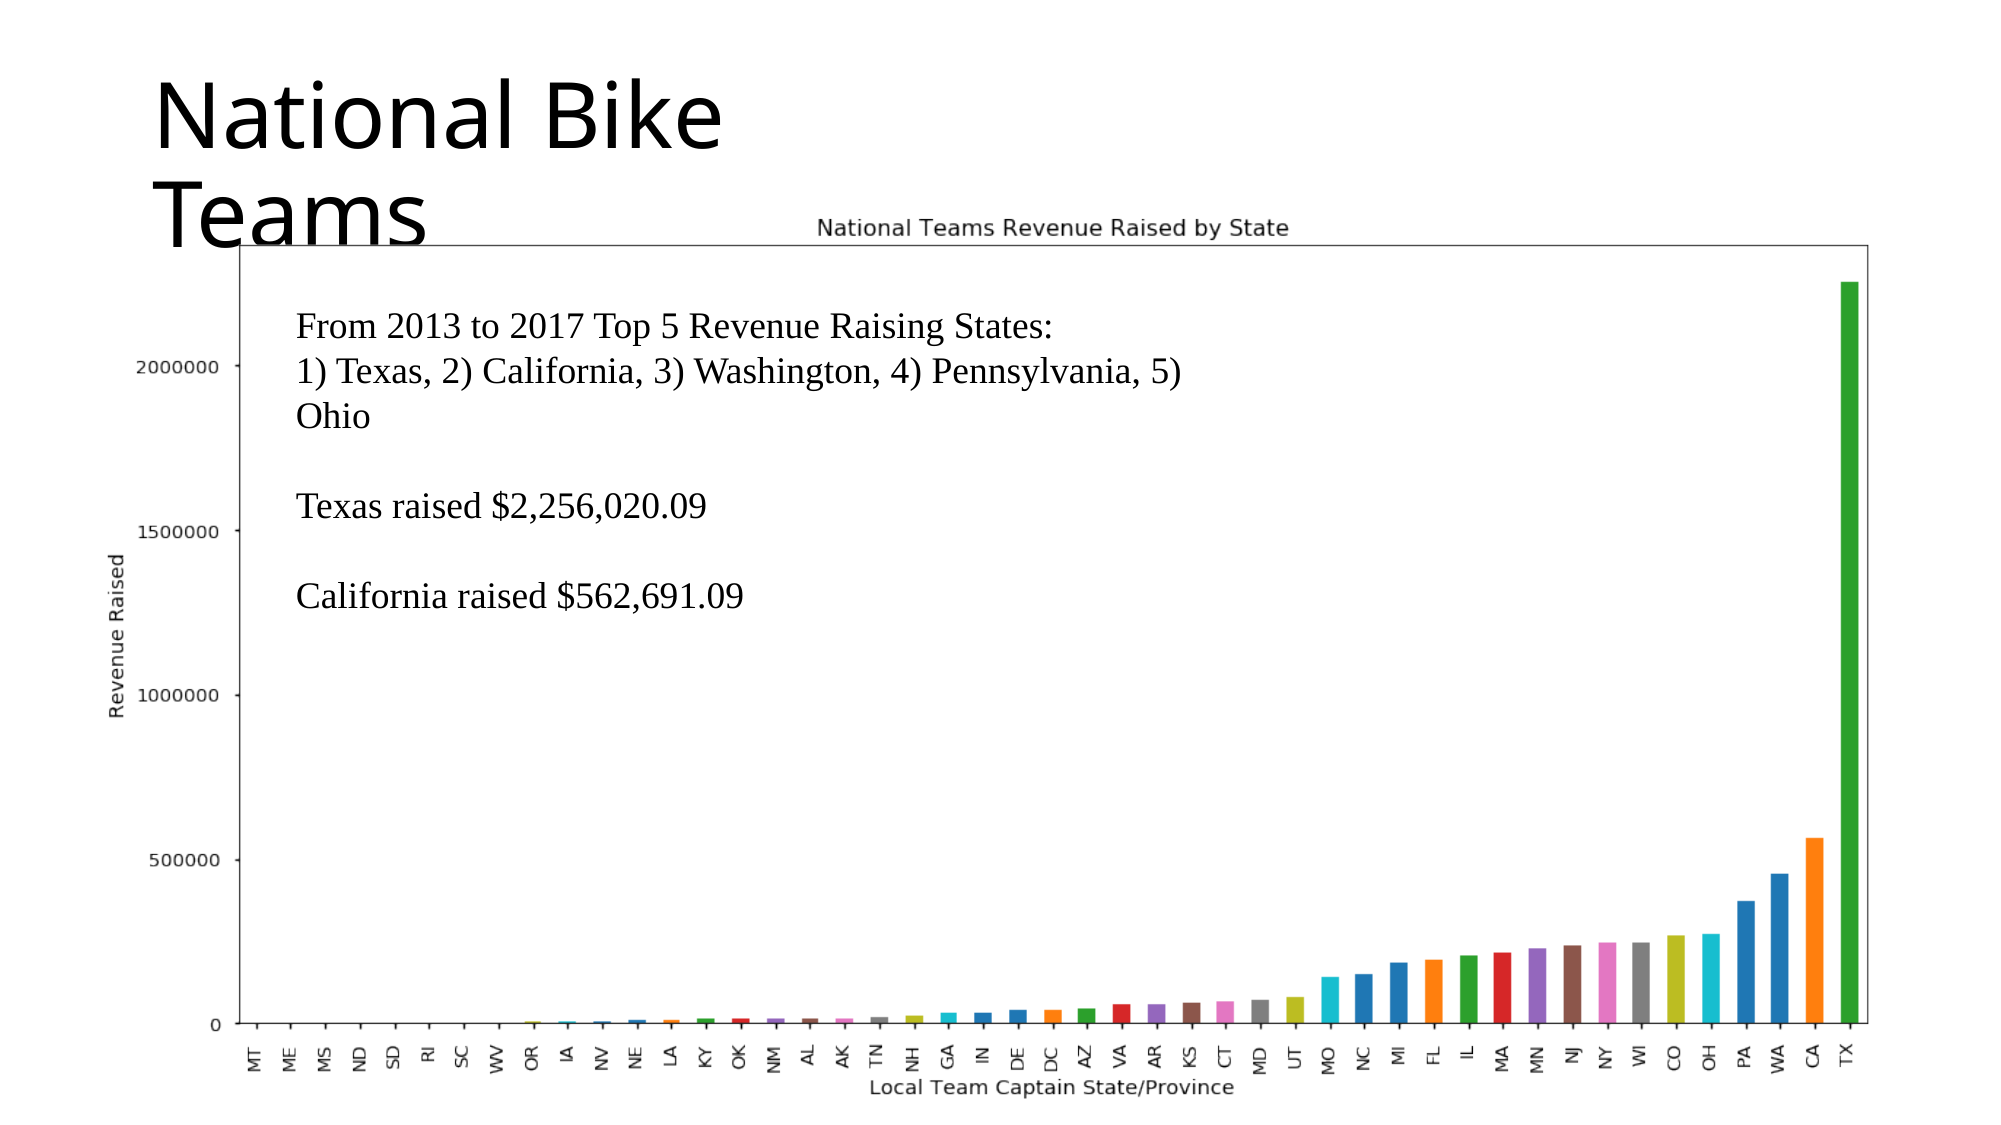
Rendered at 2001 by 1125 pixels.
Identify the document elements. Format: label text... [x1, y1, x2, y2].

title National Bike Teams [137, 59, 1000, 209]
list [99, 209, 1882, 1109]
